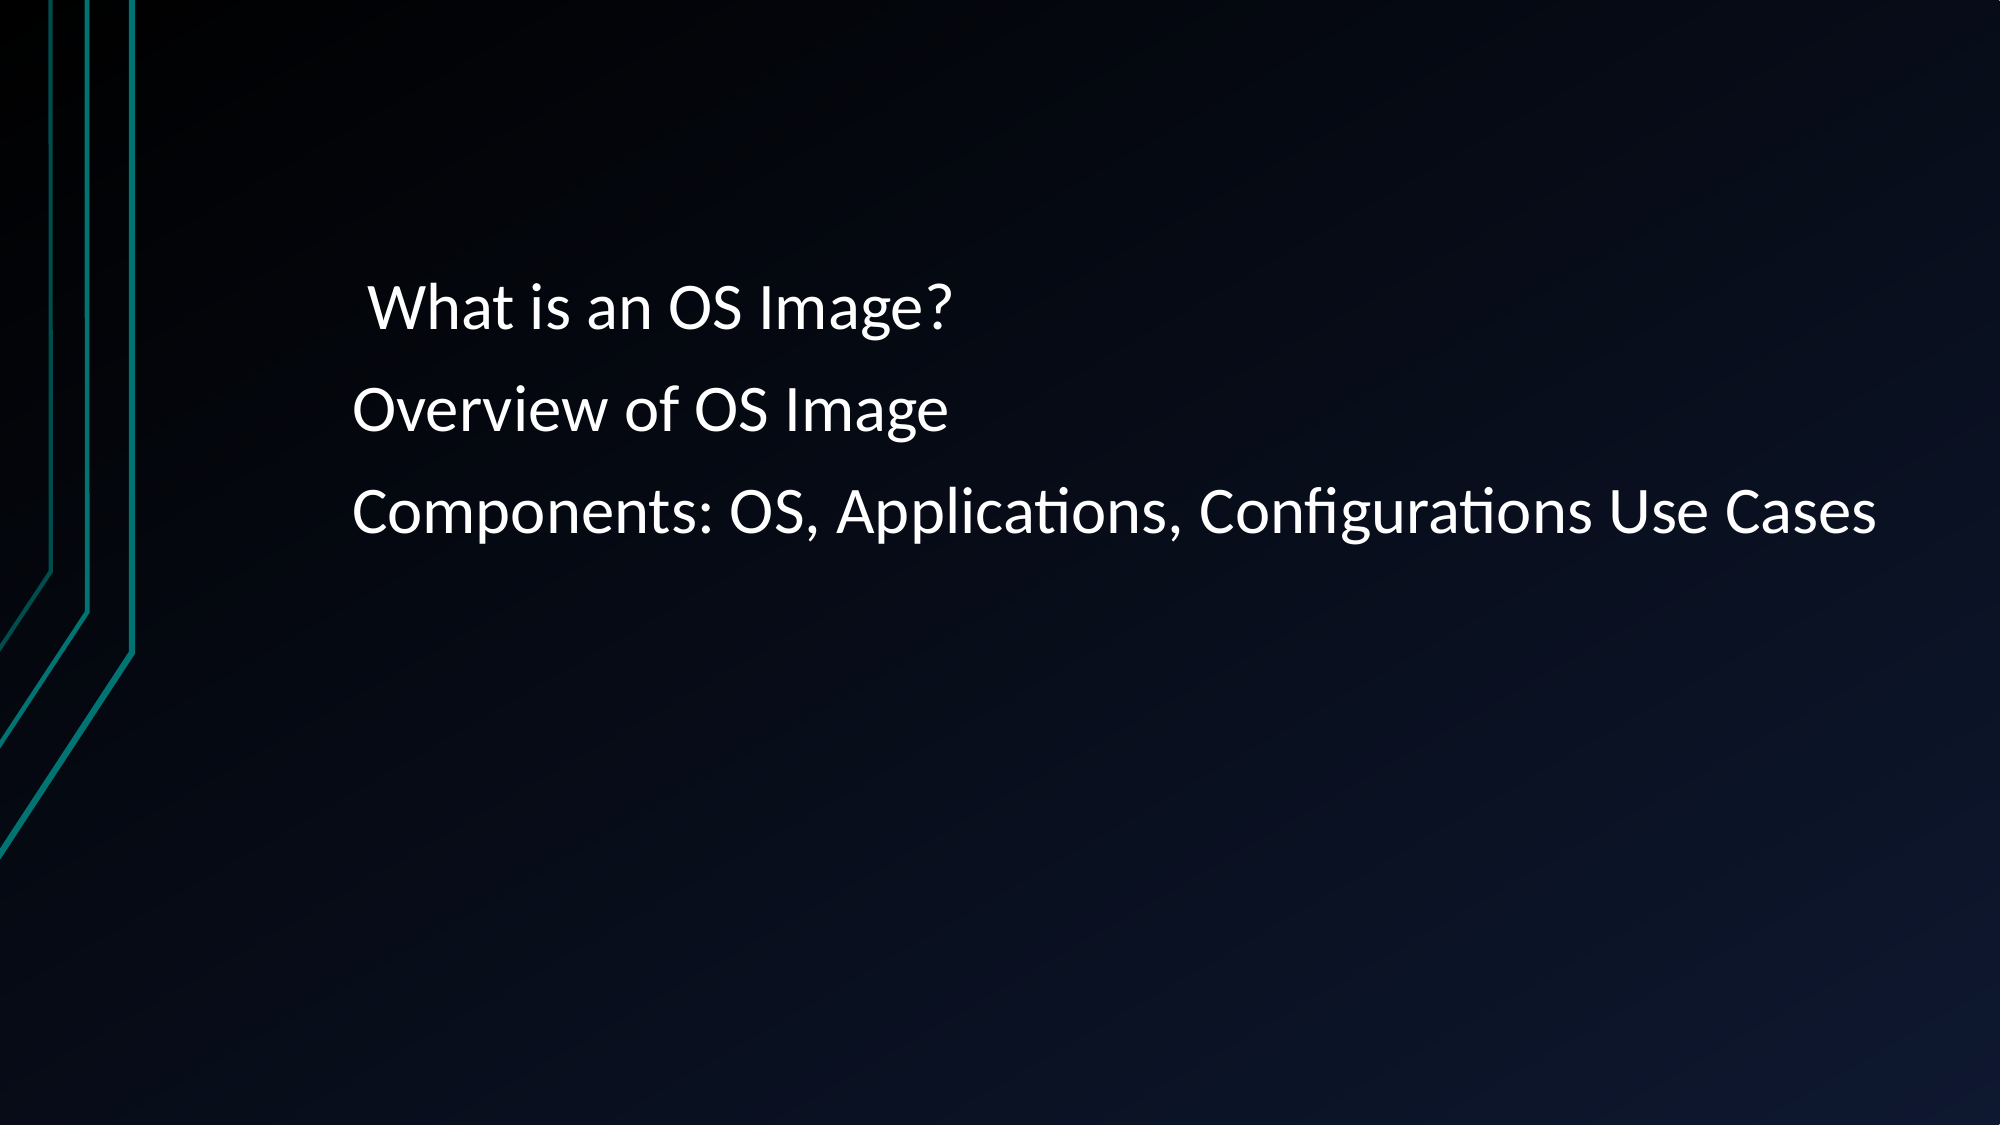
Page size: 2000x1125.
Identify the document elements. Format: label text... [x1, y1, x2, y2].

text_box What is an OS Image? Overview of OS Image Components: OS, Applications, Configurations Use Cases [337, 249, 1963, 652]
